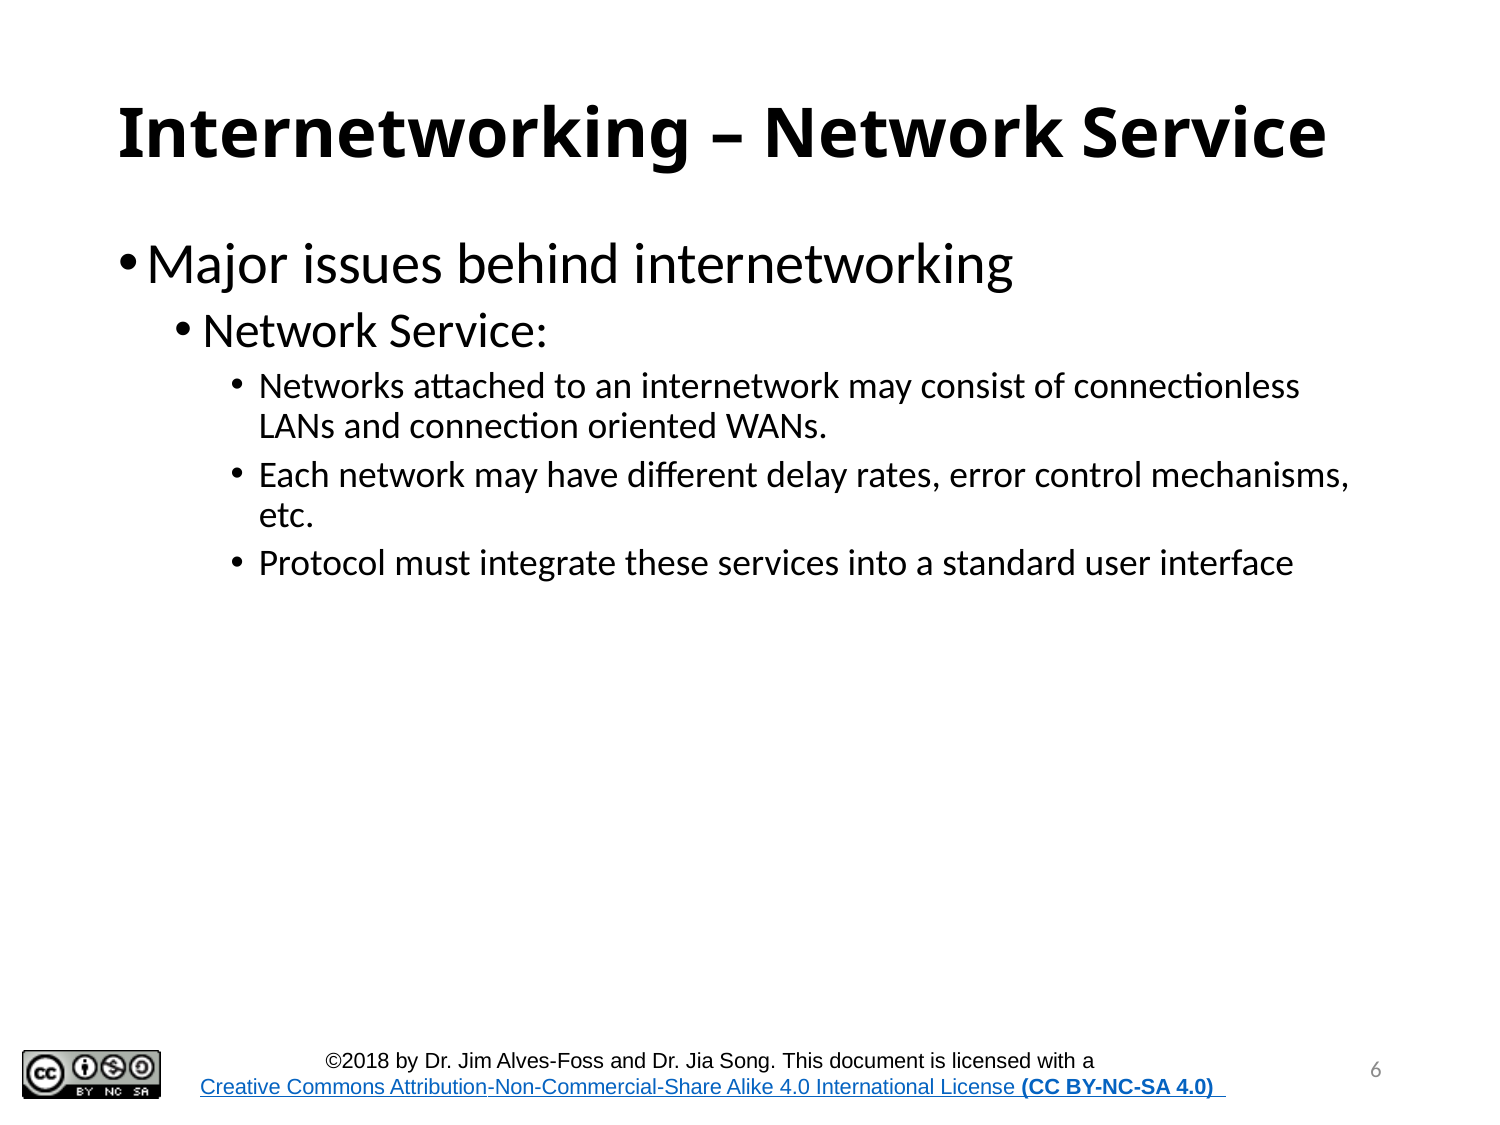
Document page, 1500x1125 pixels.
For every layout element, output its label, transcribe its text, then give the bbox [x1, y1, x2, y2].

list Major issues behind internetworking Network Service: Networks attached to an internetwork may consist of connectionless LANs and connection oriented WANs. Each network may have different delay rates, error control mechanisms, etc. Protocol must integrate these services into a standard user interface [102, 225, 1398, 1014]
slide_number 6 [1315, 1038, 1397, 1099]
picture [22, 1050, 161, 1099]
title Internetworking – Network Service [102, 59, 1398, 211]
